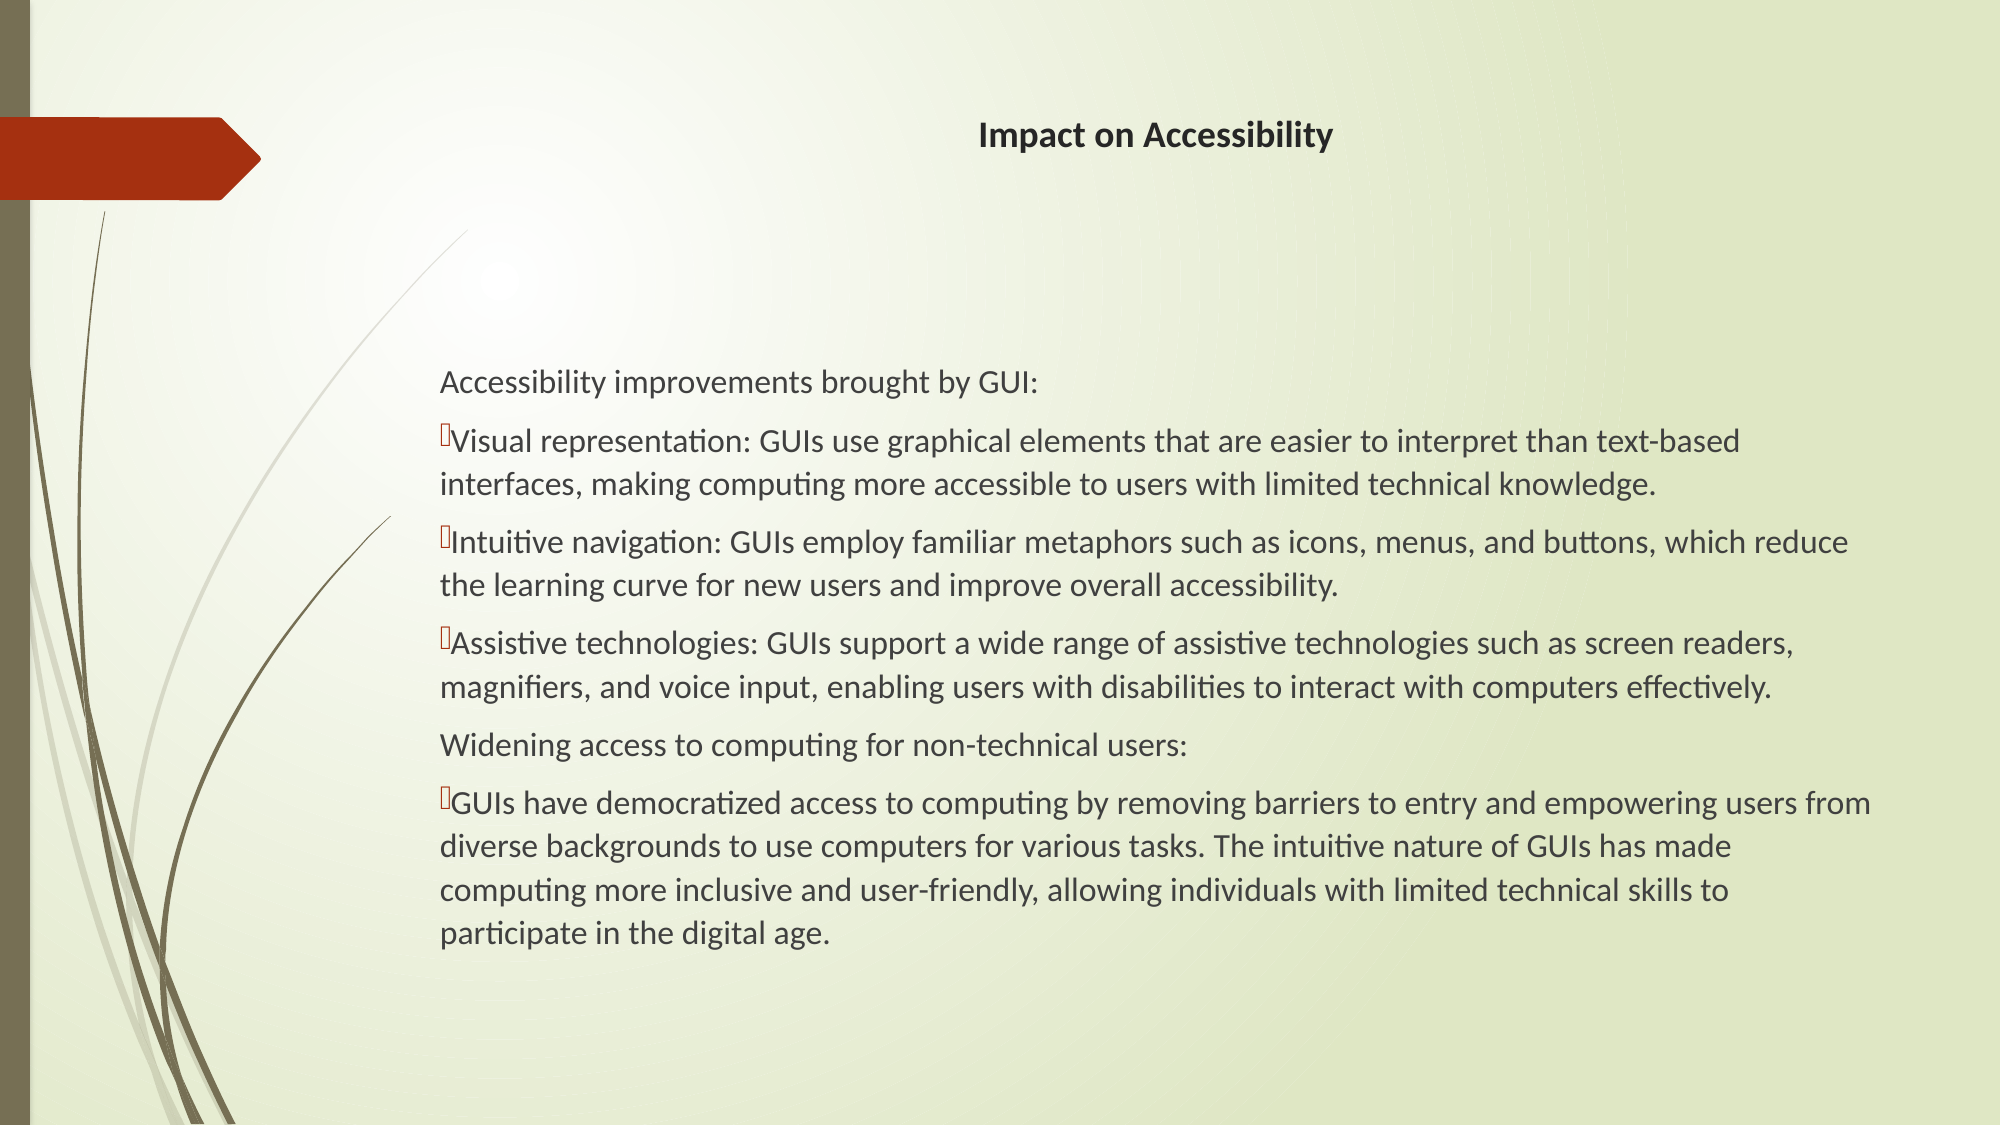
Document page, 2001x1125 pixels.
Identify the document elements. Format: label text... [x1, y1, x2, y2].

title Impact on Accessibility [425, 102, 1888, 313]
list Accessibility improvements brought by GUI: Visual representation: GUIs use graphical elements that are easier to interpret than text-based interfaces, making computing more accessible to users with limited technical knowledge. Intuitive navigation: GUIs employ familiar metaphors such as icons, menus, and buttons, which reduce the learning curve for new users and improve overall accessibility. Assistive technologies: GUIs support a wide range of assistive technologies such as screen readers, magnifiers, and voice input, enabling users with disabilities to interact with computers effectively. Widening access to computing for non-technical users: GUIs have democratized access to computing by removing barriers to entry and empowering users from diverse backgrounds to use computers for various tasks. The intuitive nature of GUIs has made computing more inclusive and user-friendly, allowing individuals with limited technical skills to participate in the digital age. [424, 350, 1888, 970]
